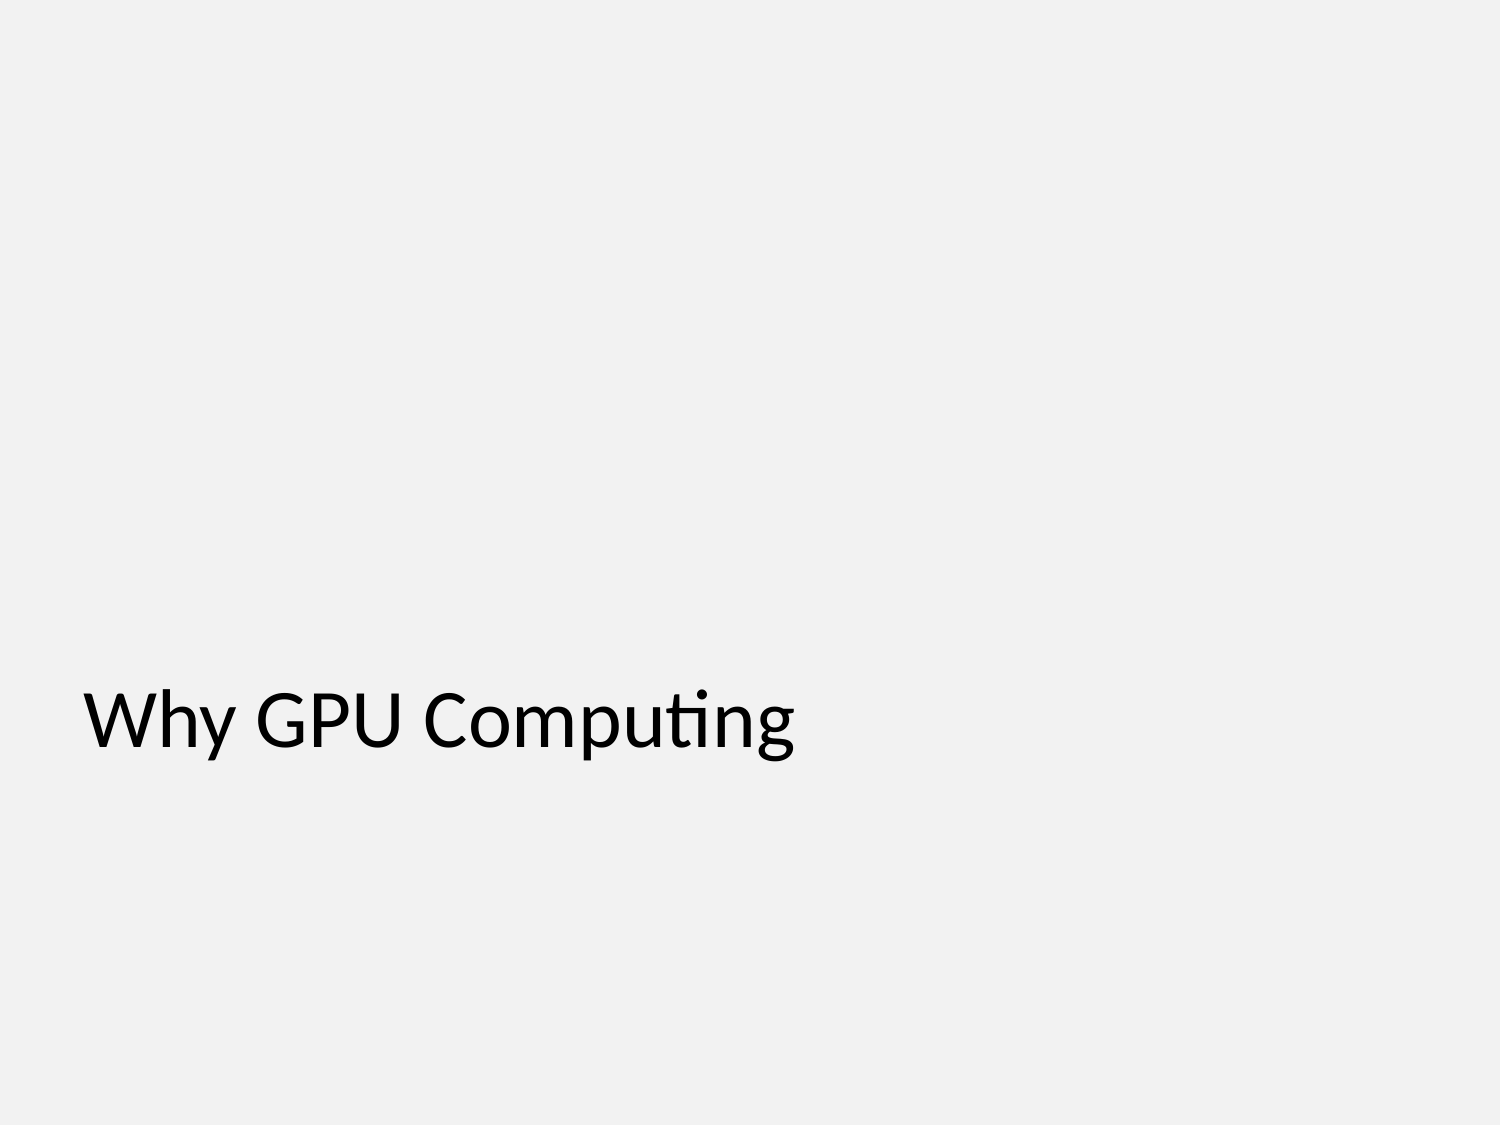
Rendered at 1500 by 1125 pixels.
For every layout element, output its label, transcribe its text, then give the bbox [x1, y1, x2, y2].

title Why GPU Computing [68, 650, 1472, 779]
